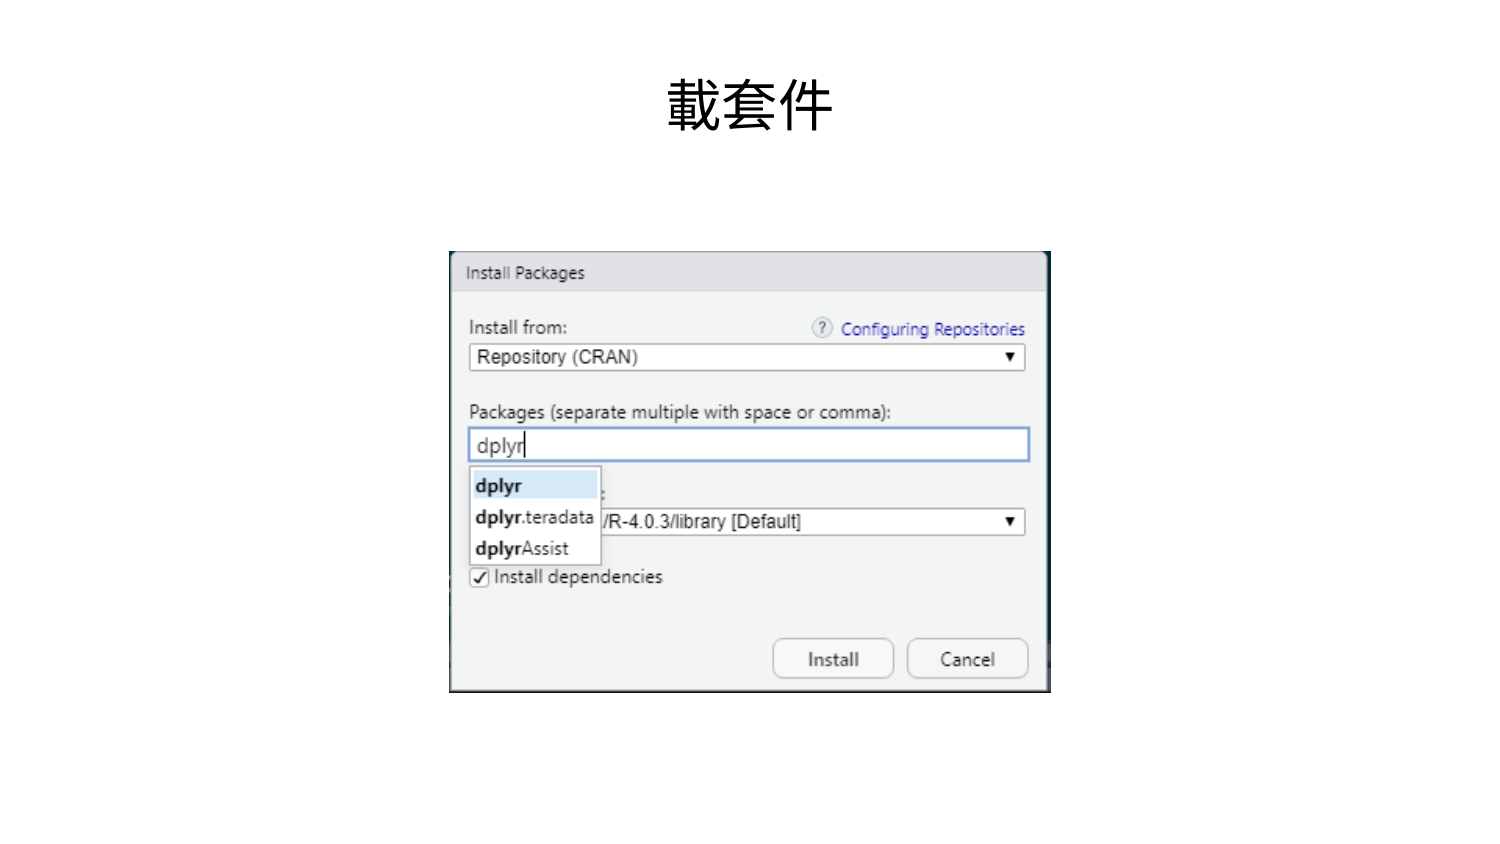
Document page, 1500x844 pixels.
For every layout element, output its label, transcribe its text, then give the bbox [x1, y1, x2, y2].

picture [448, 251, 1051, 693]
title 載套件 [75, 23, 1425, 144]
